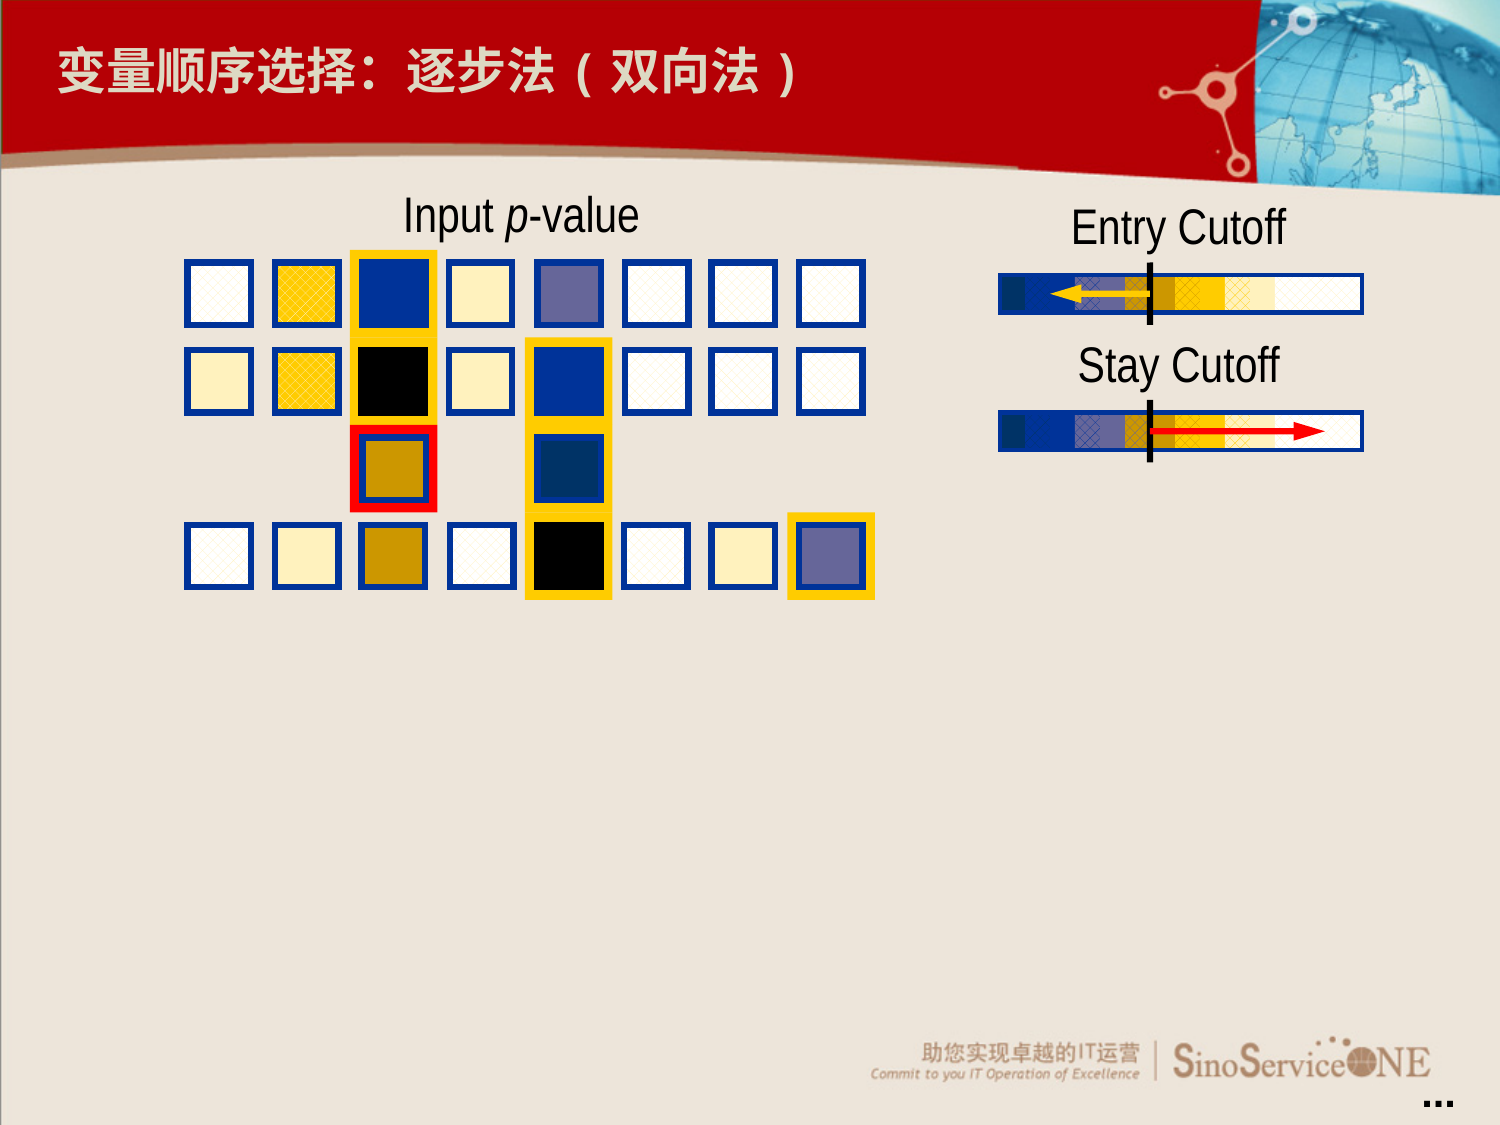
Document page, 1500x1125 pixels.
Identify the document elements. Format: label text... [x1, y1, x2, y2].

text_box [999, 324, 1363, 463]
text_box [187, 262, 863, 325]
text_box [187, 512, 863, 600]
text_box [999, 187, 1363, 324]
text_box ... [1406, 1058, 1471, 1124]
title 变量顺序选择：逐步法(双向法) [41, 30, 1105, 108]
text_box [349, 249, 438, 262]
text_box [349, 325, 438, 337]
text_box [187, 337, 863, 425]
text_box [863, 512, 875, 600]
picture [0, 0, 1500, 1125]
text_box Input p-value [388, 174, 655, 250]
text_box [349, 424, 613, 513]
